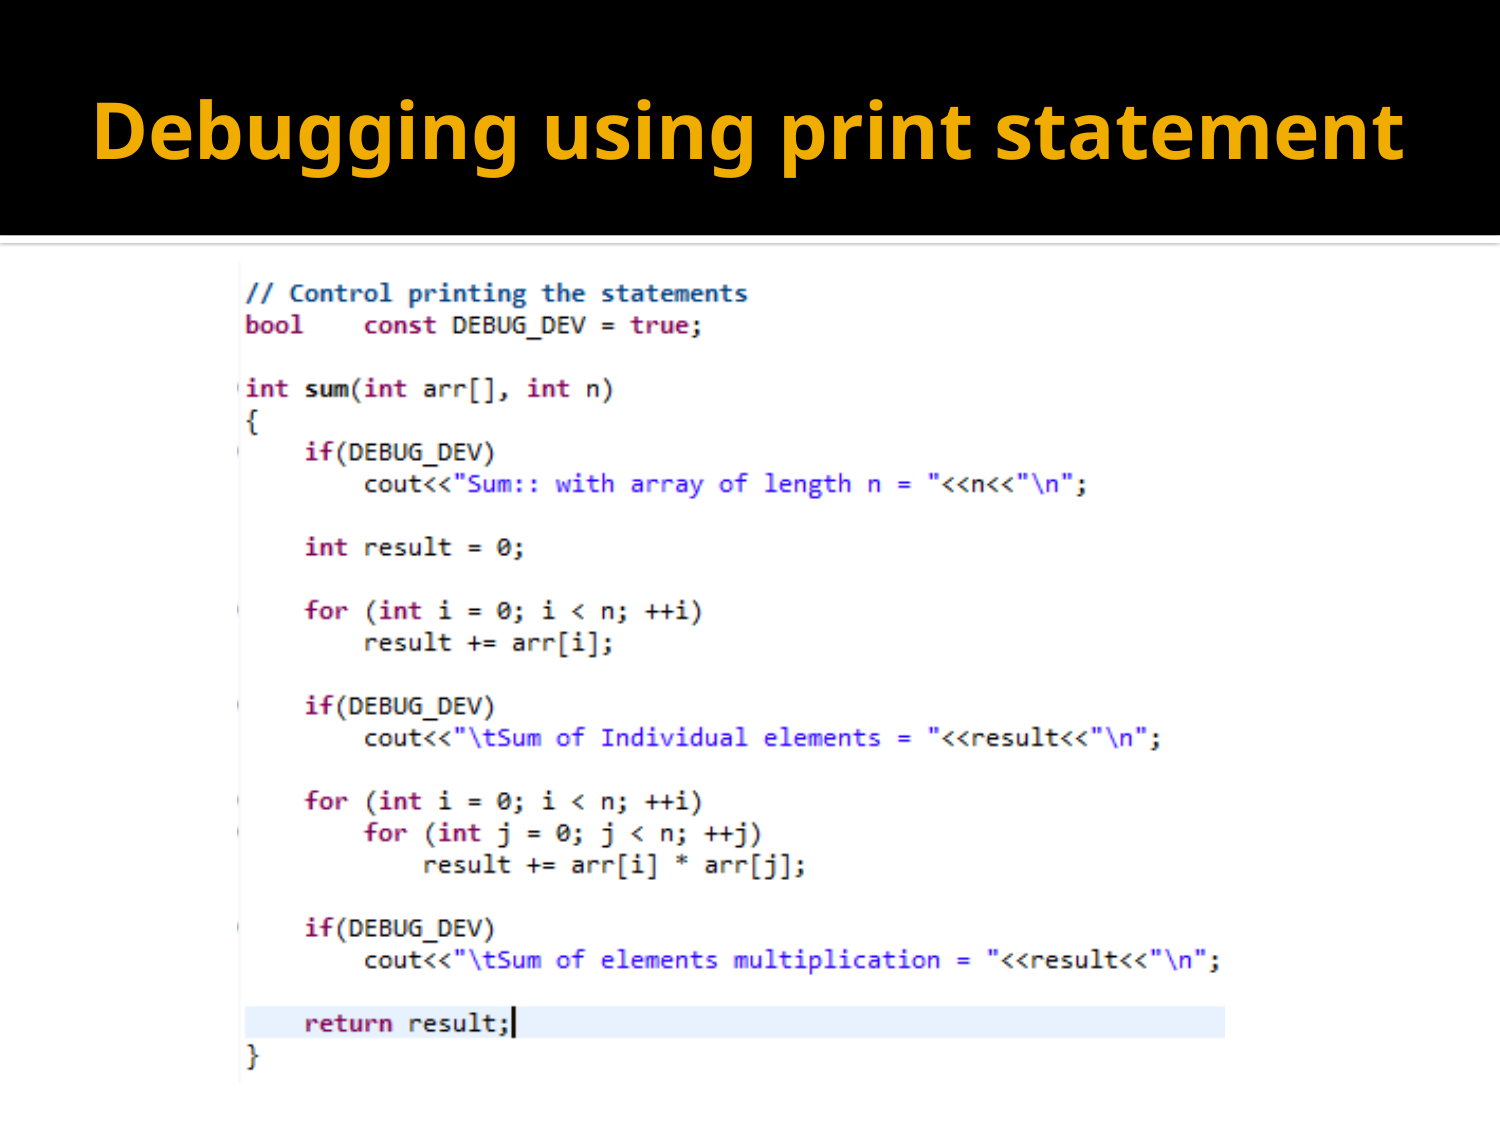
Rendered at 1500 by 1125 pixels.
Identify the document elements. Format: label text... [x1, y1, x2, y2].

picture [237, 262, 1225, 1083]
title Debugging using print statement [75, 25, 1425, 231]
